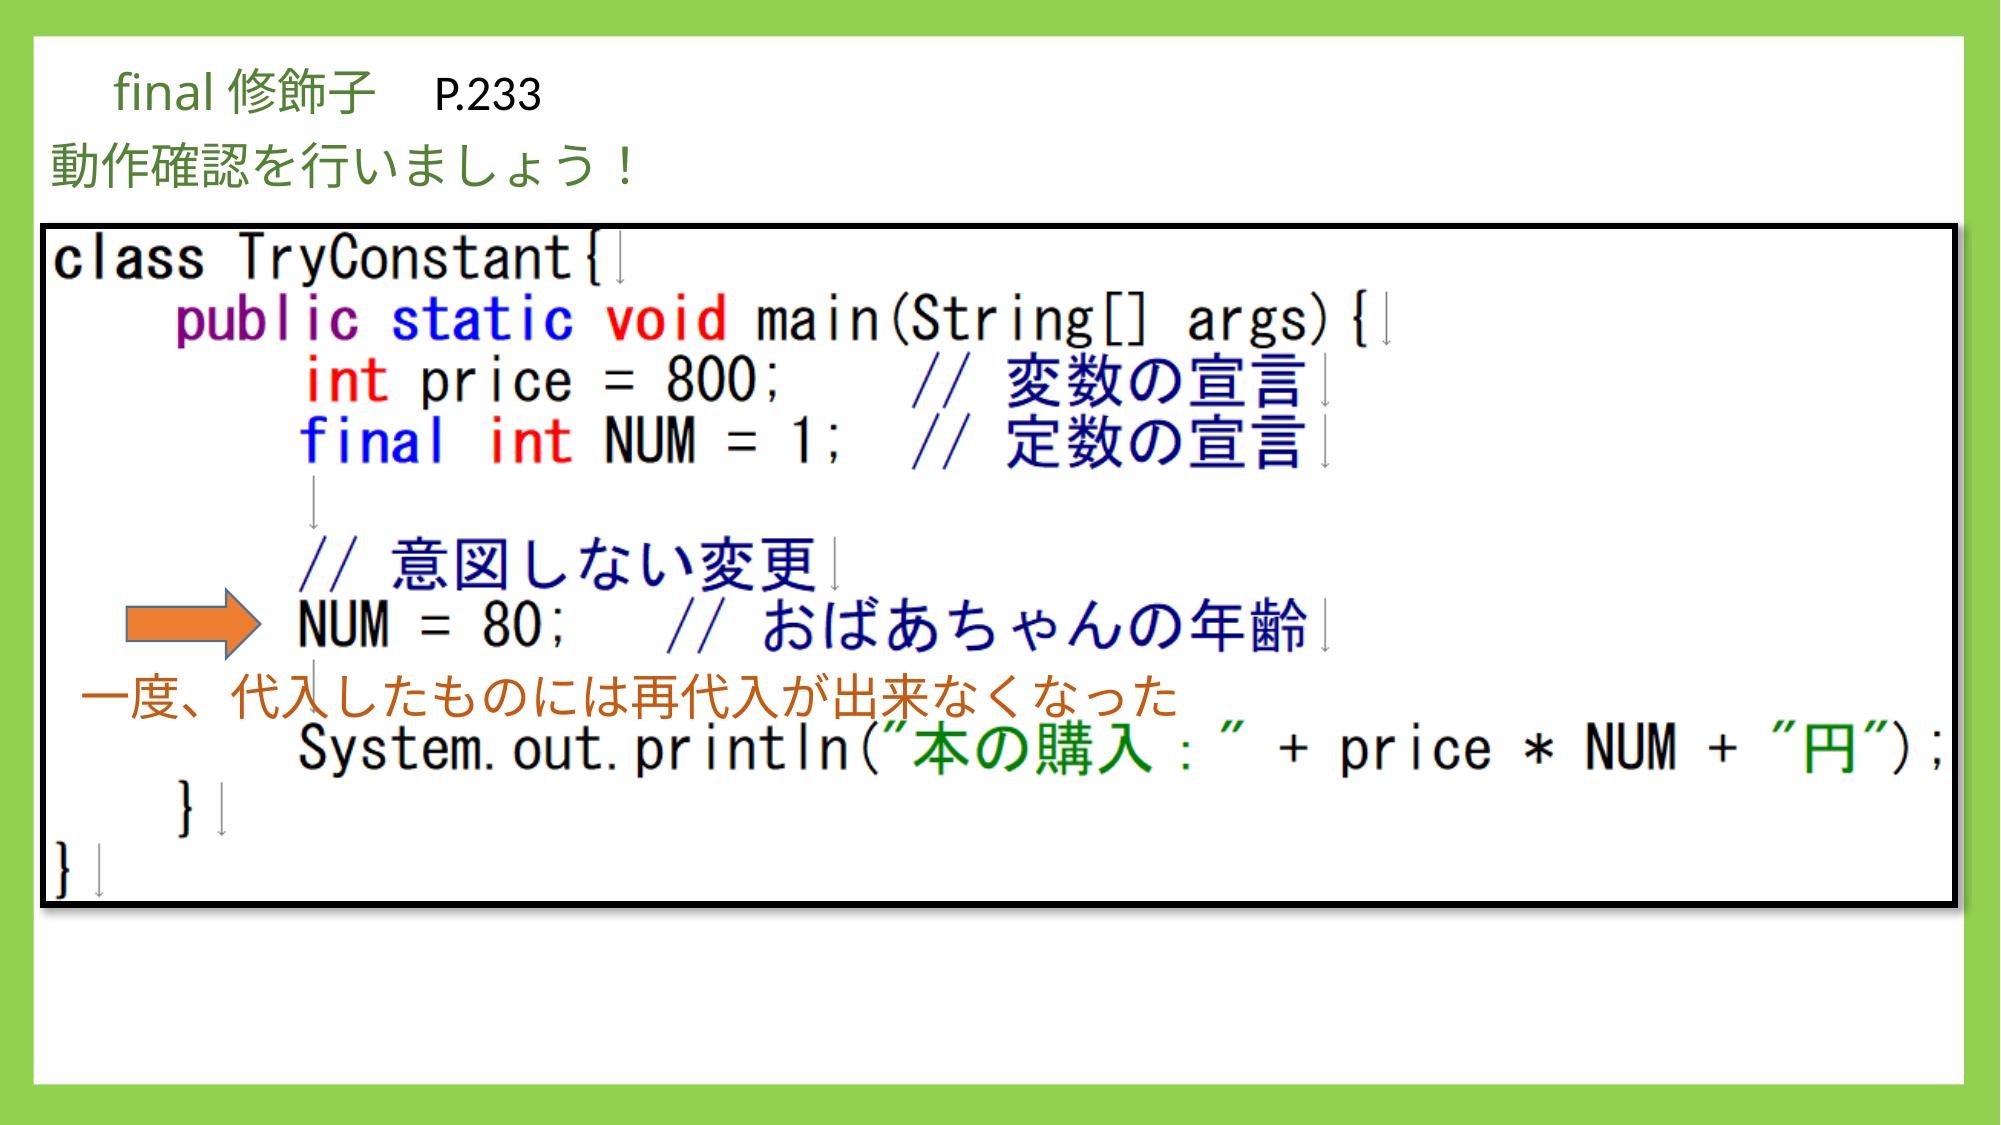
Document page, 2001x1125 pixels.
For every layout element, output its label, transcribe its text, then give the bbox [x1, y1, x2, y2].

text_box 動作確認を行いましょう！ [36, 127, 666, 202]
text_box P.233 [419, 53, 557, 129]
text_box final修飾子 [98, 53, 393, 129]
picture [45, 229, 1953, 902]
